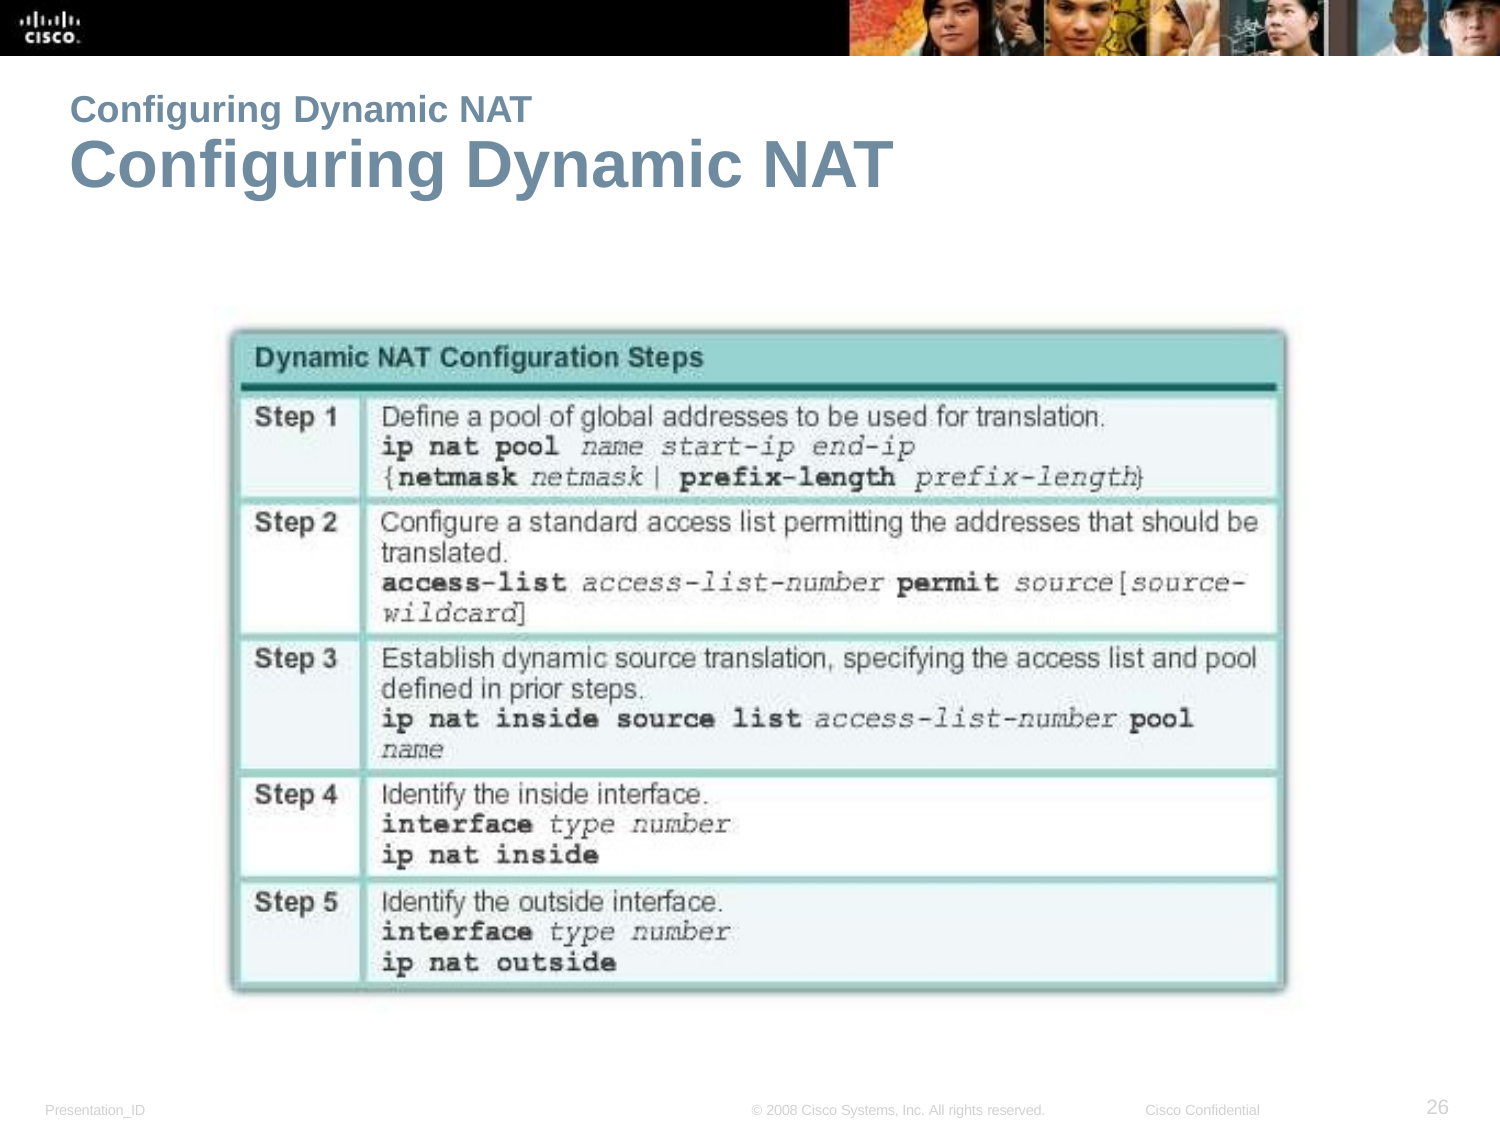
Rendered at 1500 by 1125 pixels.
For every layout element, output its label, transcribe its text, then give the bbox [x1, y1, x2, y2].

text_box [213, 306, 1304, 1013]
slide_number 10 [1422, 1093, 1454, 1125]
text_box Configuring Dynamic NAT [67, 83, 538, 118]
slide_number © 2008 Cisco Systems, Inc. All rights reserved. [749, 1100, 1058, 1125]
text_box Cisco Confidential [1143, 1100, 1264, 1119]
footer Presentation_ID [43, 1100, 151, 1125]
title Configuring Dynamic NAT [67, 118, 903, 310]
picture [0, 0, 1500, 56]
